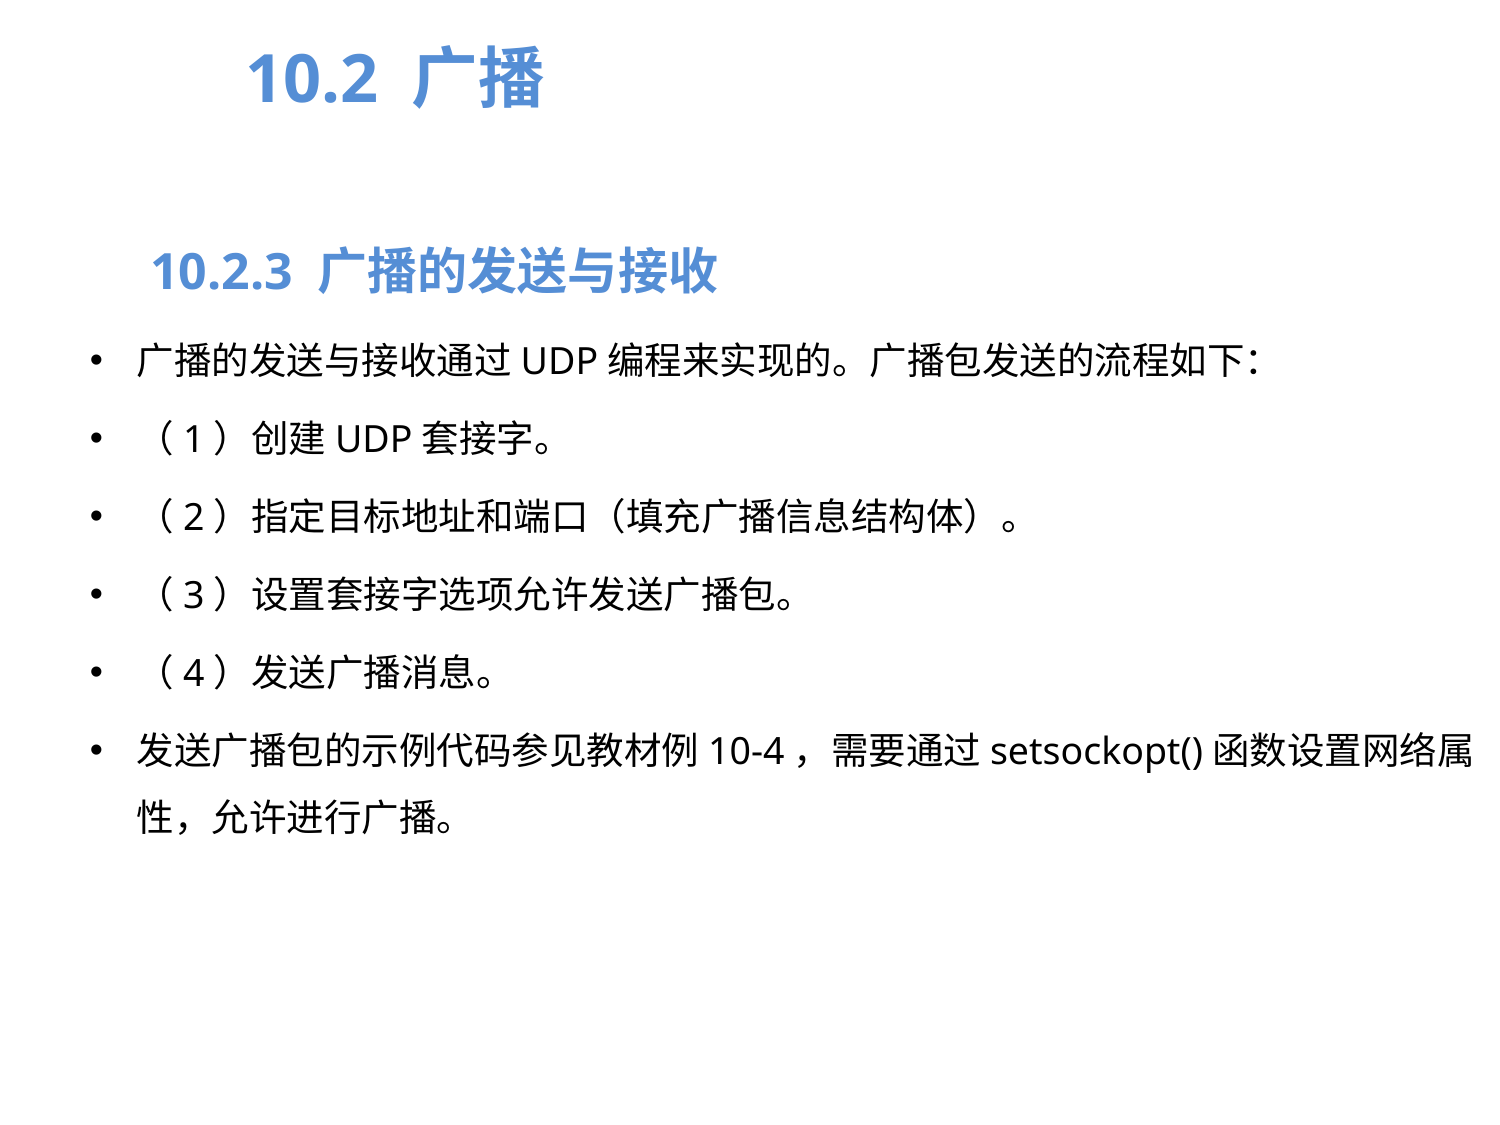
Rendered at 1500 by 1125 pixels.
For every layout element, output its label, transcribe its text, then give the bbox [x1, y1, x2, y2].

text_box 10.2 广播 [230, 29, 1069, 122]
text_box 广播的发送与接收通过UDP编程来实现的。广播包发送的流程如下： （1）创建UDP套接字。 （2）指定目标地址和端口（填充广播信息结构体）。 （3）设置套接字选项允许发送广播包。 （4）发送广播消息。 发送广播包的示例代码参见教材例10-4，需要通过setsockopt()函数设置网络属性，允许进行广播。 [0, 307, 1500, 847]
text_box 10.2.3 广播的发送与接收 [135, 231, 975, 307]
